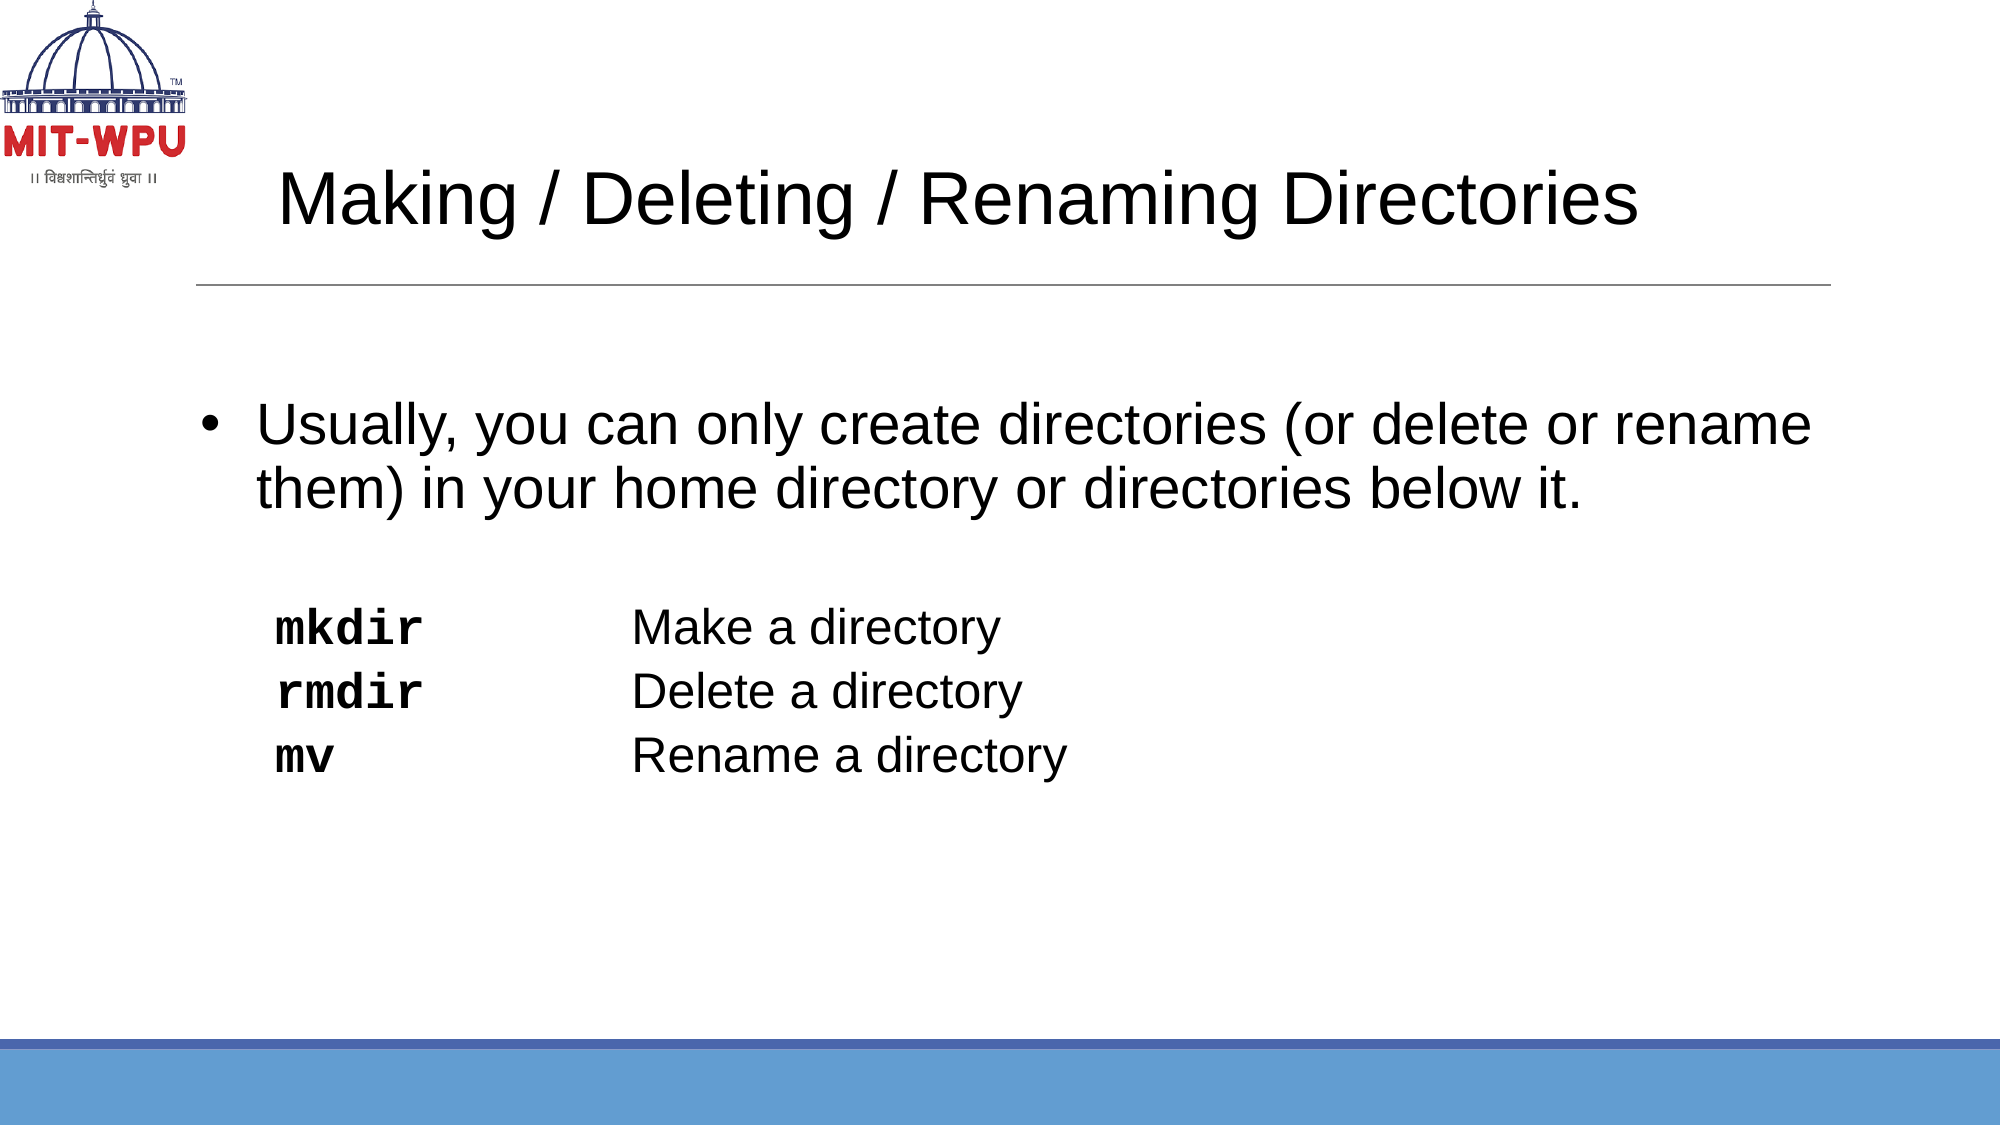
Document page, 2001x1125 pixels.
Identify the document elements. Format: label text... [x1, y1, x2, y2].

picture [0, 0, 209, 189]
title Making / Deleting / Renaming Directories [262, 137, 2000, 263]
list Usually, you can only create directories (or delete or rename them) in your home directory or directories below it. mkdir Make a directory rmdir Delete a directory mv Rename a directory [166, 387, 1867, 1063]
